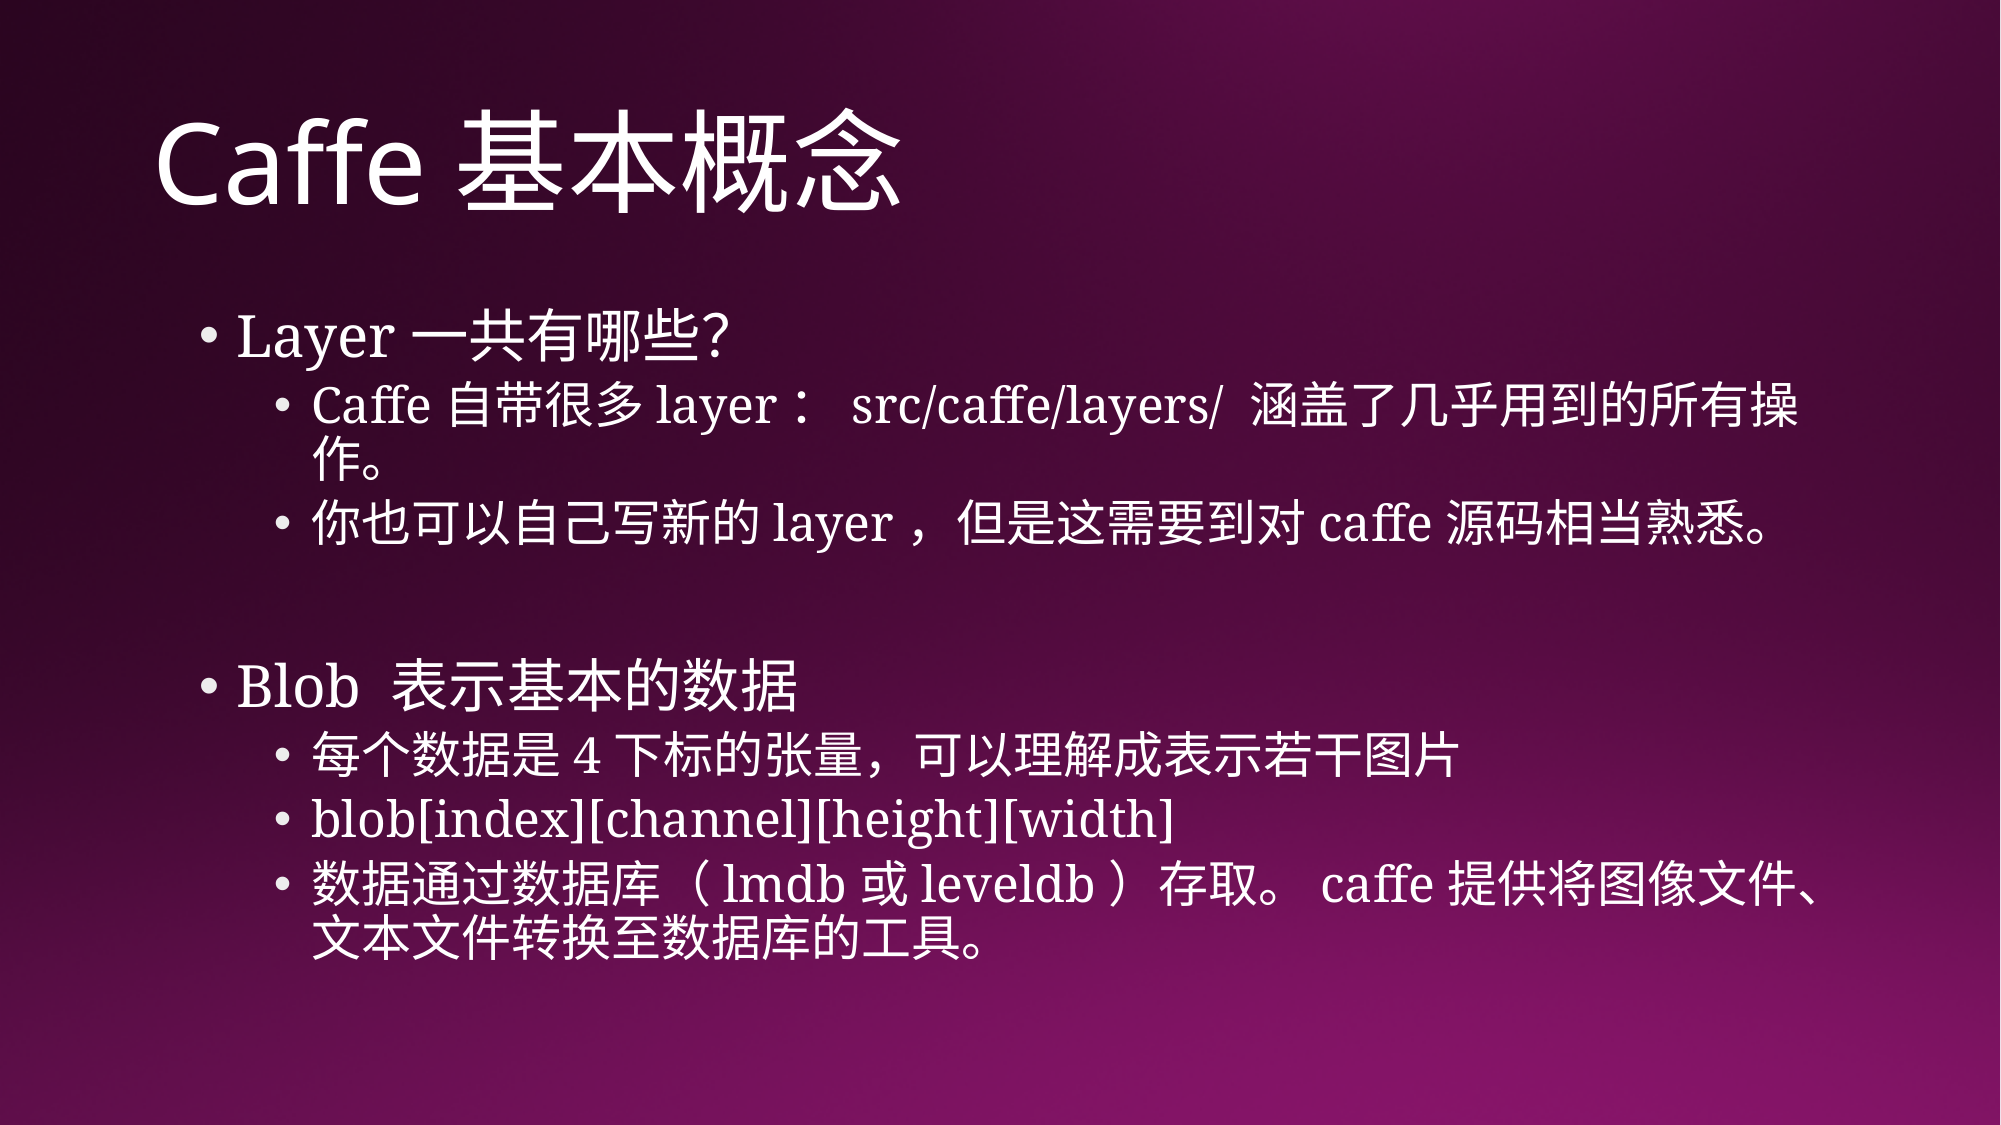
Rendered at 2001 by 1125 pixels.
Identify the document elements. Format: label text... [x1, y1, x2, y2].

title Caffe基本概念 [137, 59, 1863, 278]
list Layer一共有哪些？ Caffe自带很多layer：src/caffe/layers/ 涵盖了几乎用到的所有操作。 你也可以自己写新的layer，但是这需要到对caffe源码相当熟悉。 Blob 表示基本的数据 每个数据是4下标的张量，可以理解成表示若干图片 blob[index][channel][height][width] 数据通过数据库（lmdb或leveldb）存取。caffe提供将图像文件、文本文件转换至数据库的工具。 [183, 299, 1863, 1014]
picture [0, 0, 2001, 1125]
